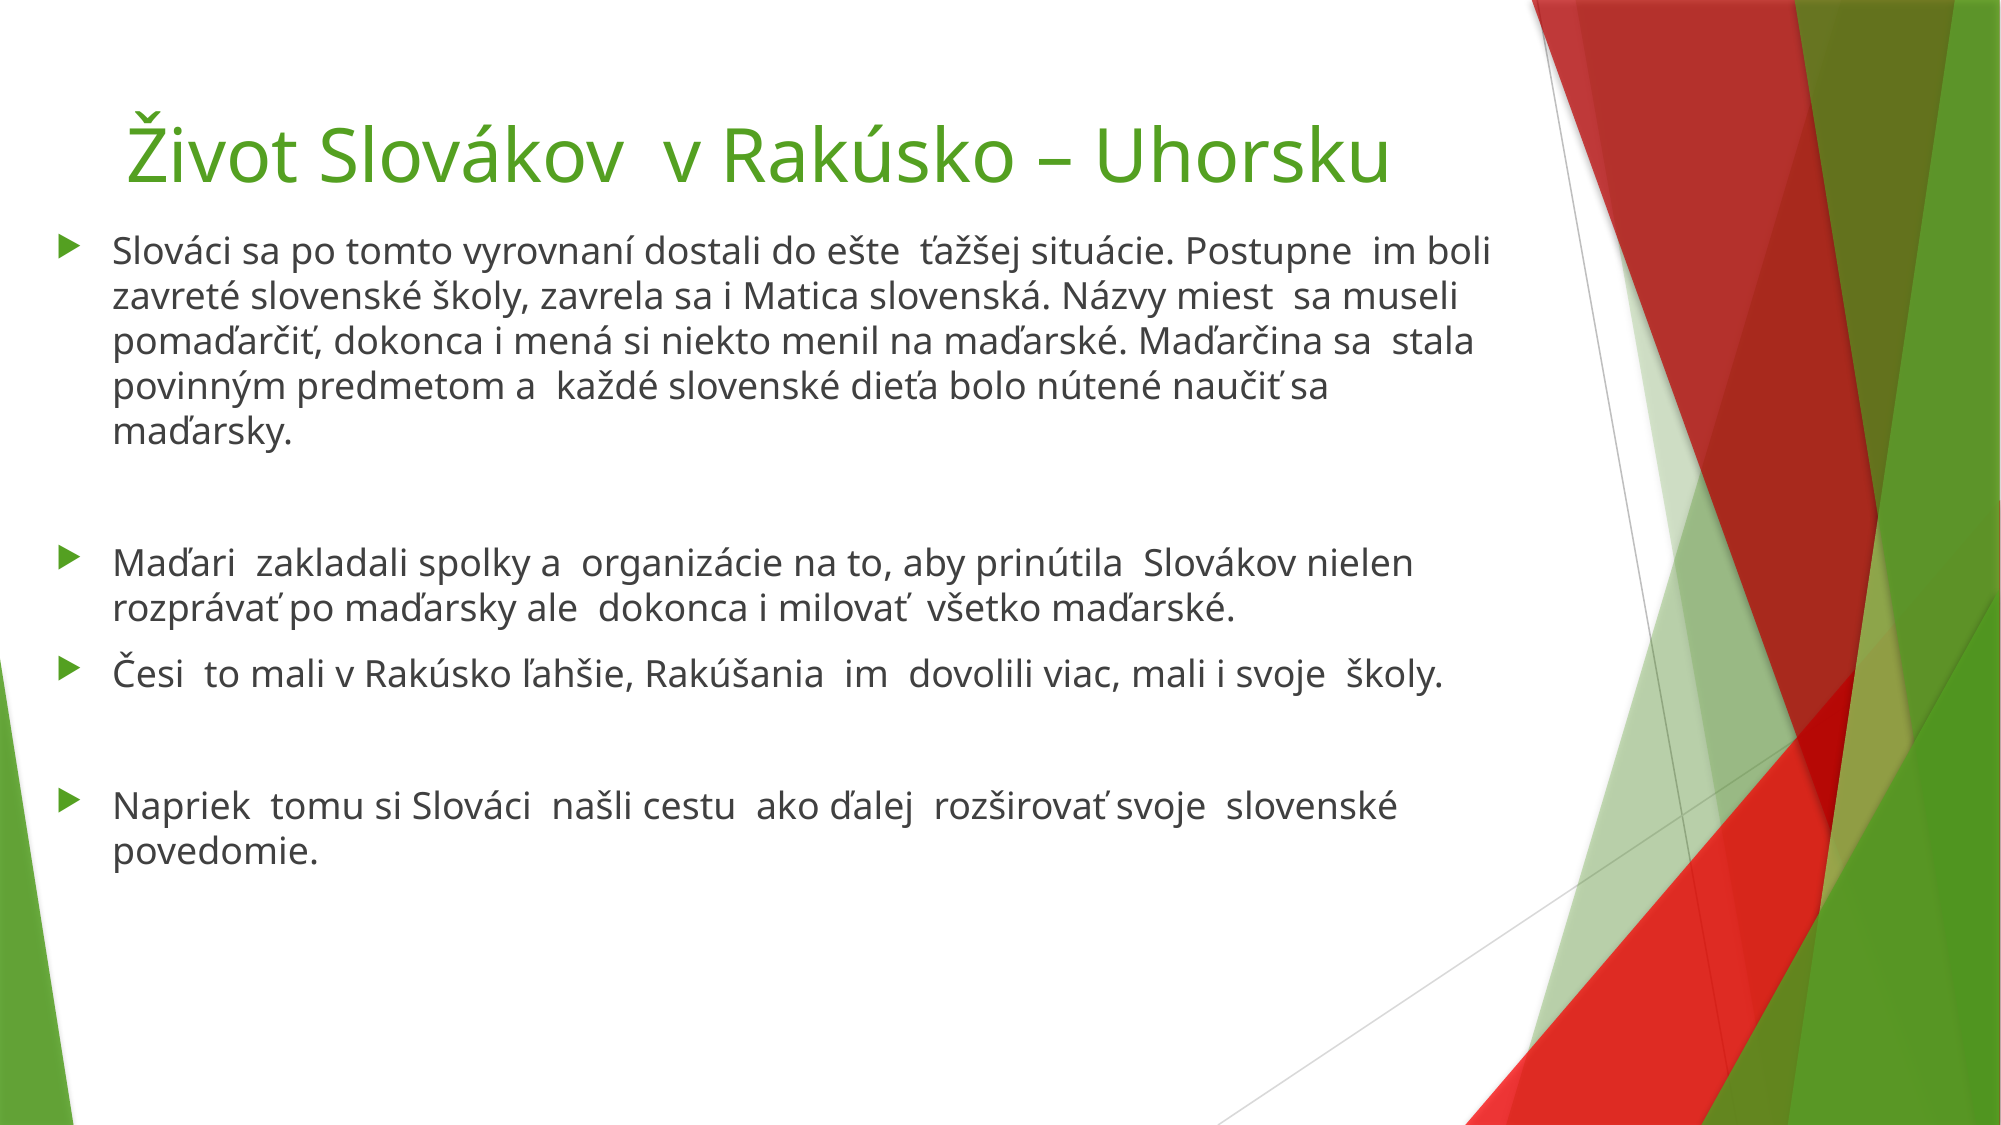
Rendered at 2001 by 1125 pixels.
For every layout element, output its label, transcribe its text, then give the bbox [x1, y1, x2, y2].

list Slováci sa po tomto vyrovnaní dostali do ešte ťažšej situácie. Postupne im boli zavreté slovenské školy, zavrela sa i Matica slovenská. Názvy miest sa museli pomaďarčiť, dokonca i mená si niekto menil na maďarské. Maďarčina sa stala povinným predmetom a každé slovenské dieťa bolo nútené naučiť sa maďarsky. Maďari zakladali spolky a organizácie na to, aby prinútila Slovákov nielen rozprávať po maďarsky ale dokonca i milovať všetko maďarské. Česi to mali v Rakúsko ľahšie, Rakúšania im dovolili viac, mali i svoje školy. Napriek tomu si Slováci našli cestu ako ďalej rozširovať svoje slovenské povedomie. [40, 219, 1522, 992]
title Život Slovákov v Rakúsko – Uhorsku [111, 99, 1522, 219]
